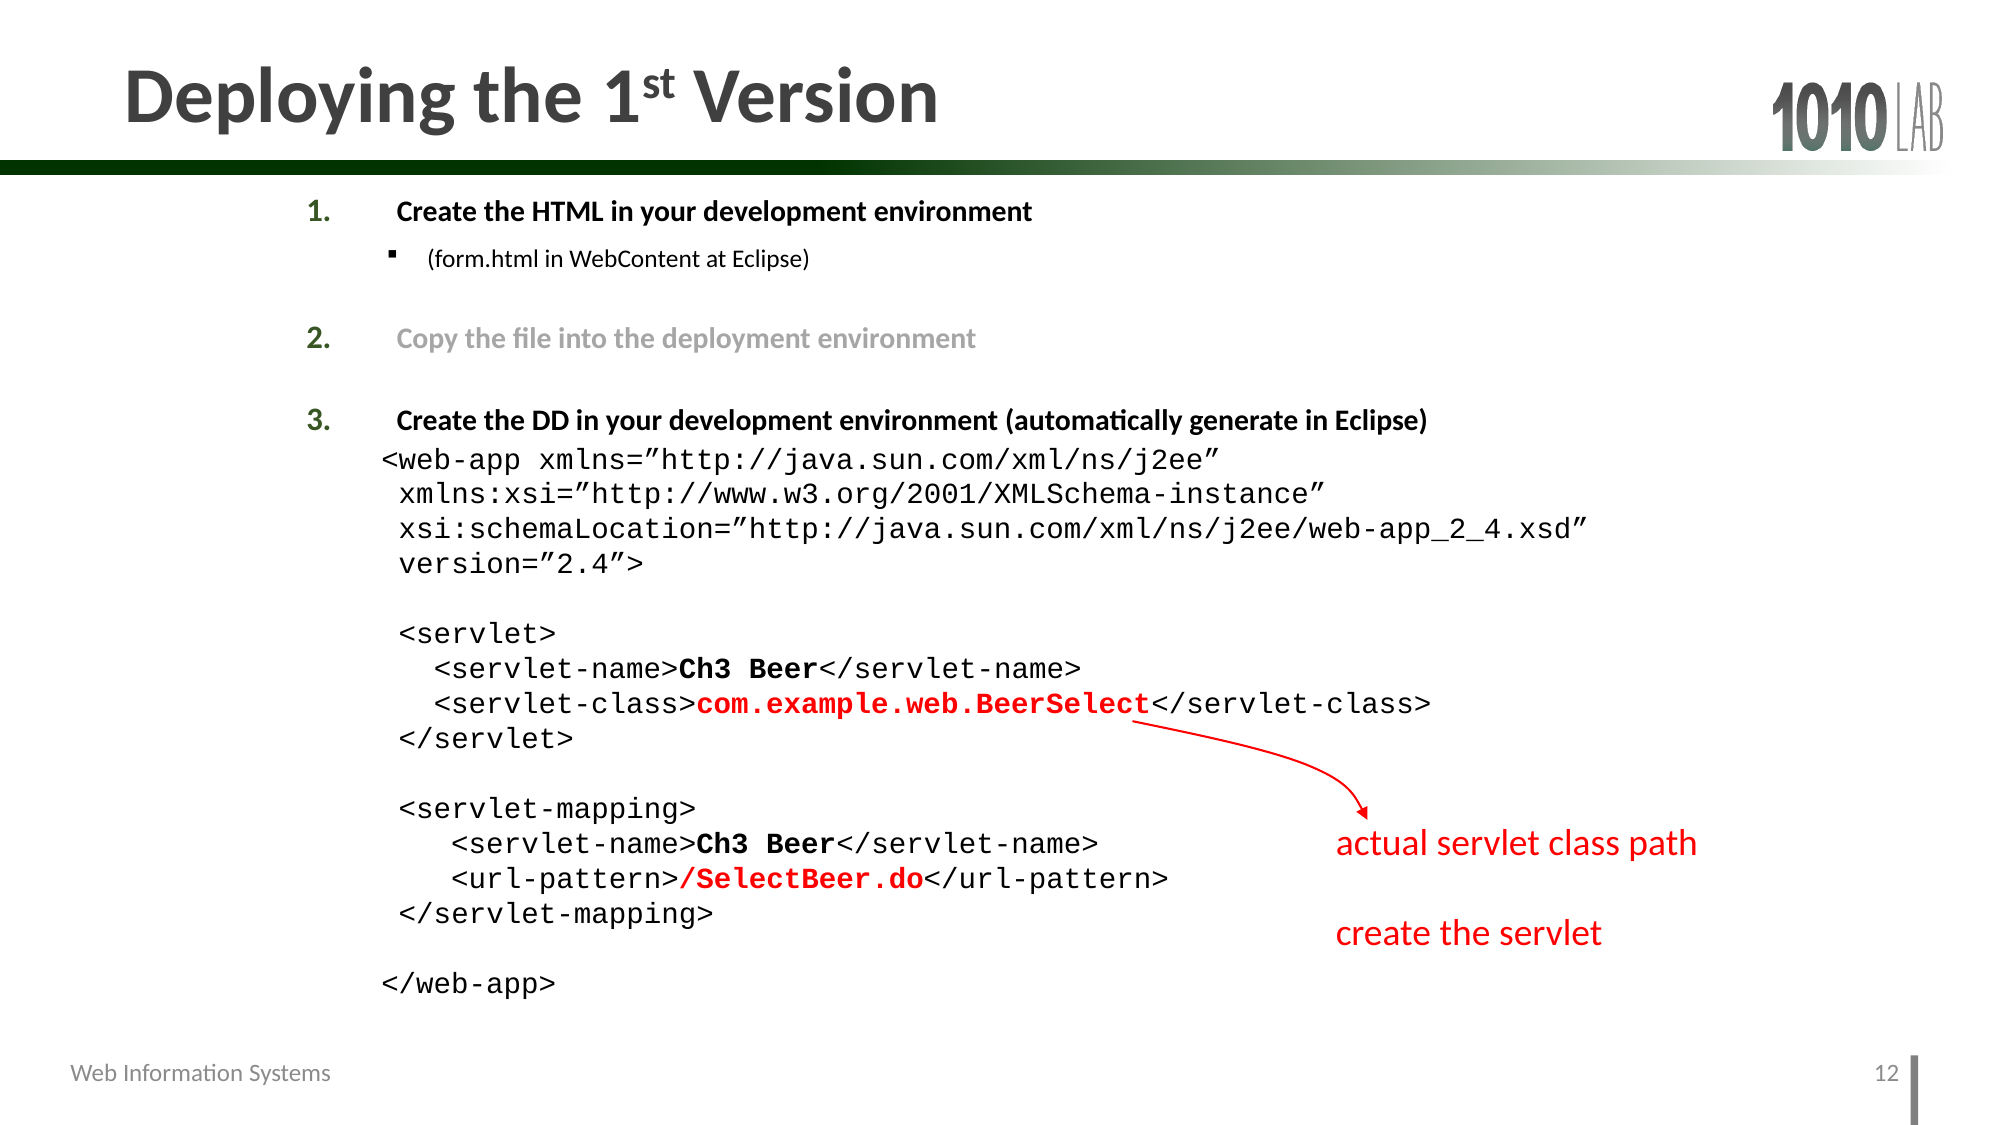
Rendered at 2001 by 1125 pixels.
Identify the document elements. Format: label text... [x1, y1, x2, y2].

list Create the HTML in your development environment (form.html in WebContent at Eclipse) Copy the file into the deployment environment Create the DD in your development environment (automatically generate in Eclipse) [291, 149, 1715, 445]
slide_number 12 [1838, 1041, 1915, 1101]
text_box actual servlet class path create the servlet [1321, 810, 1714, 961]
text_box <web-app xmlns=”http://java.sun.com/xml/ns/j2ee” xmlns:xsi=”http://www.w3.org/2001/XMLSchema-instance” xsi:schemaLocation=”http://java.sun.com/xml/ns/j2ee/web-app_2_4.xsd” version=”2.4”> <servlet> <servlet-name>Ch3 Beer</servlet-name> <servlet-class>com.example.web.BeerSelect</servlet-class> </servlet> <servlet-mapping> <servlet-name>Ch3 Beer</servlet-name> <url-pattern>/SelectBeer.do</url-pattern> </servlet-mapping> </web-app> [366, 432, 1622, 1007]
text_box [1132, 720, 1368, 820]
title Deploying the 1st Version [109, 25, 1676, 168]
slide_number Web Information Systems [55, 1041, 506, 1101]
